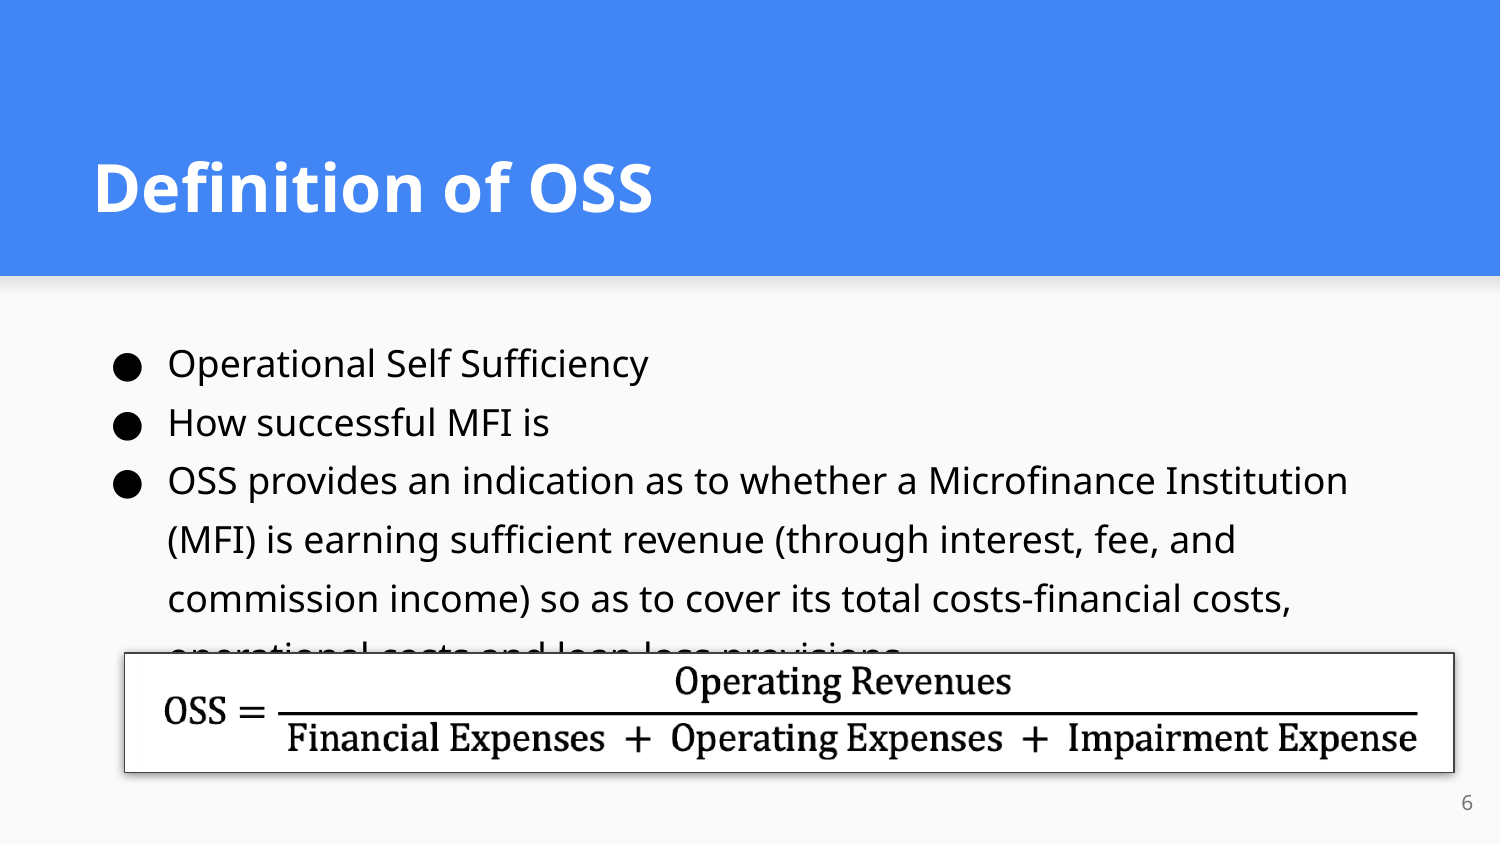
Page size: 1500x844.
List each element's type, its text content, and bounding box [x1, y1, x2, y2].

title Definition of OSS [77, 121, 1427, 248]
picture [124, 653, 1454, 773]
slide_number ‹#› [1398, 770, 1489, 835]
list Operational Self Sufficiency How successful MFI is OSS provides an indication as to whether a Microfinance Institution (MFI) is earning sufficient revenue (through interest, fee, and commission income) so as to cover its total costs-financial costs, operational costs and loan loss provisions. [77, 314, 1427, 760]
